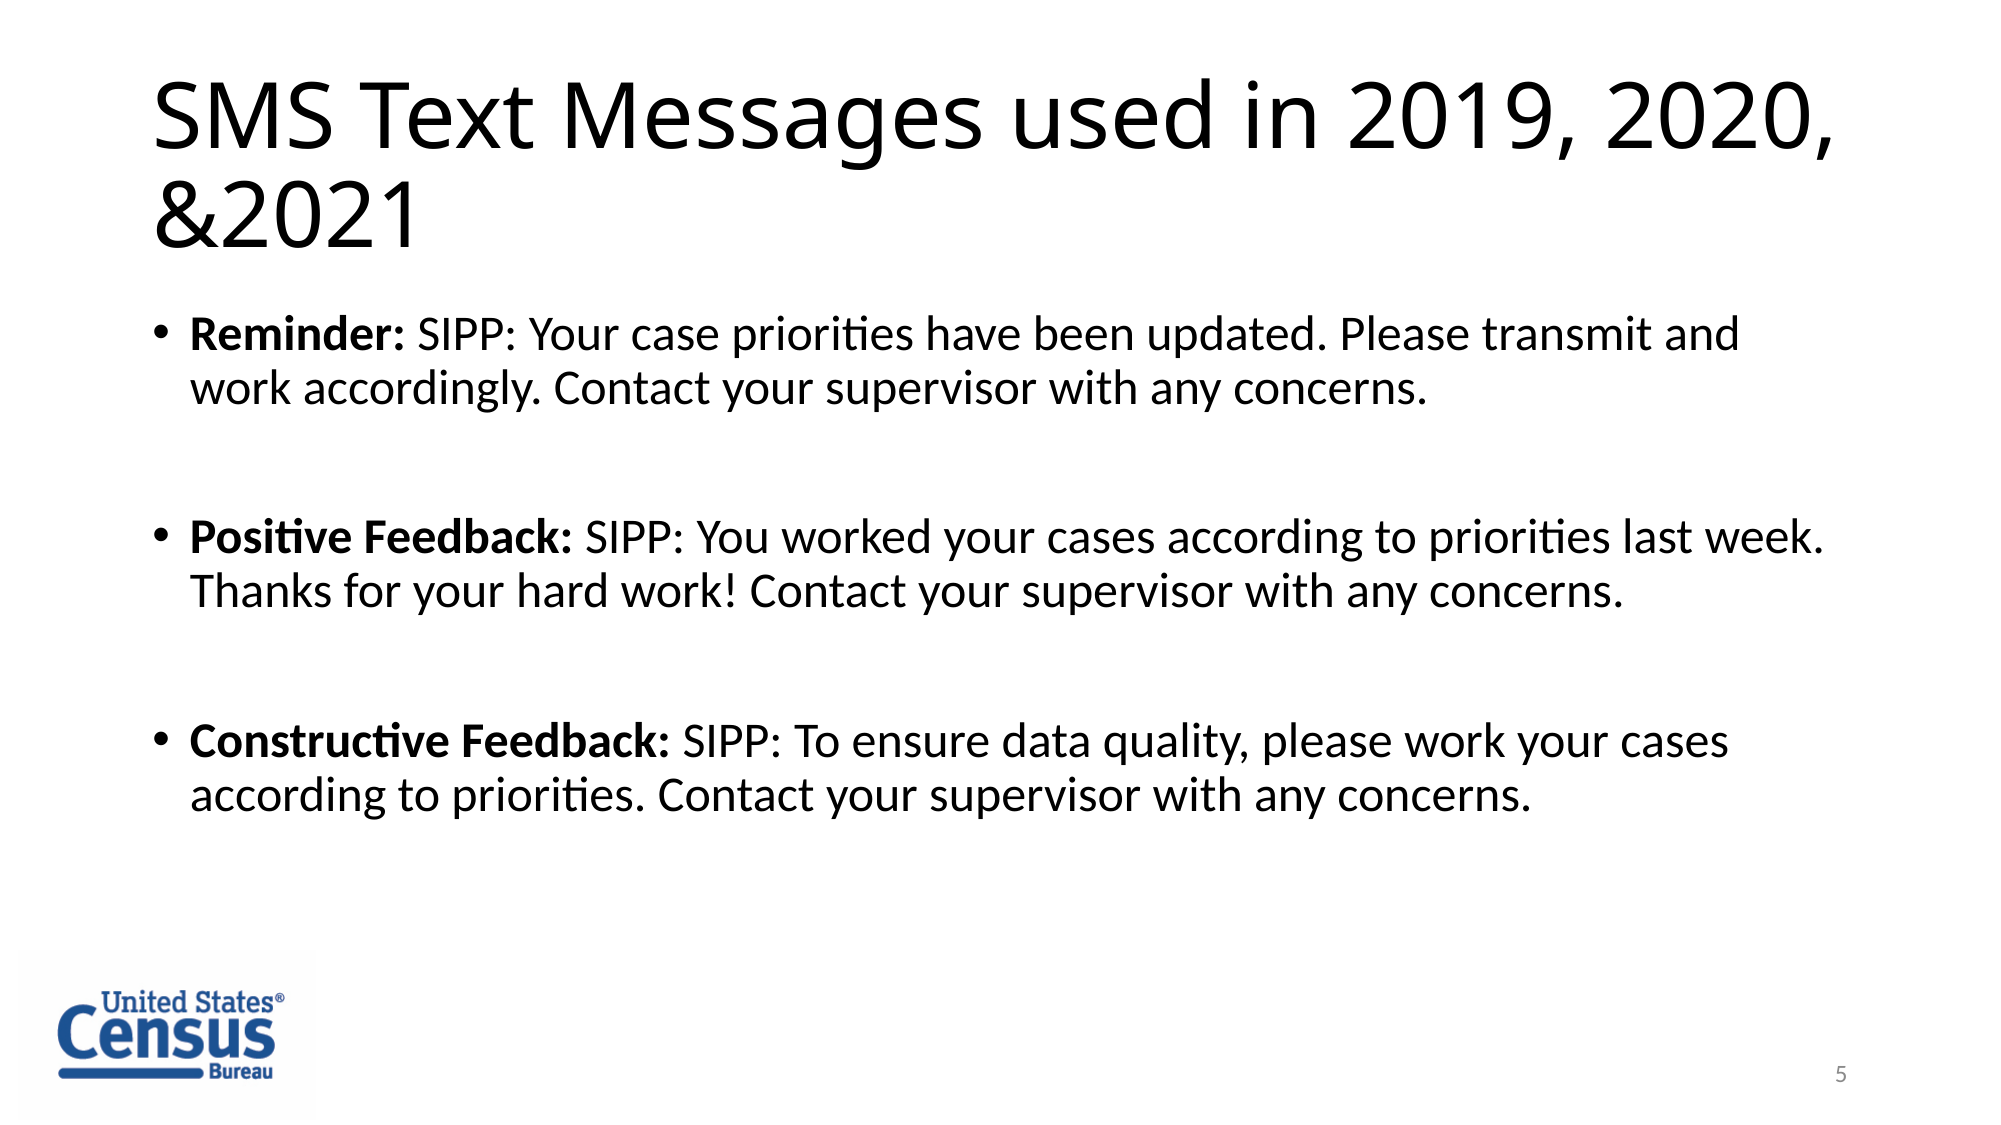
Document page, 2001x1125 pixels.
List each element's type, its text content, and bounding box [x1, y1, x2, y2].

picture [18, 950, 316, 1120]
slide_number 5 [1412, 1042, 1863, 1103]
title SMS Text Messages used in 2019, 2020, &2021 [137, 59, 1904, 278]
list Reminder: SIPP: Your case priorities have been updated. Please transmit and work accordingly. Contact your supervisor with any concerns. Positive Feedback: SIPP: You worked your cases according to priorities last week. Thanks for your hard work! Contact your supervisor with any concerns. Constructive Feedback: SIPP: To ensure data quality, please work your cases according to priorities. Contact your supervisor with any concerns. [137, 299, 1863, 1014]
